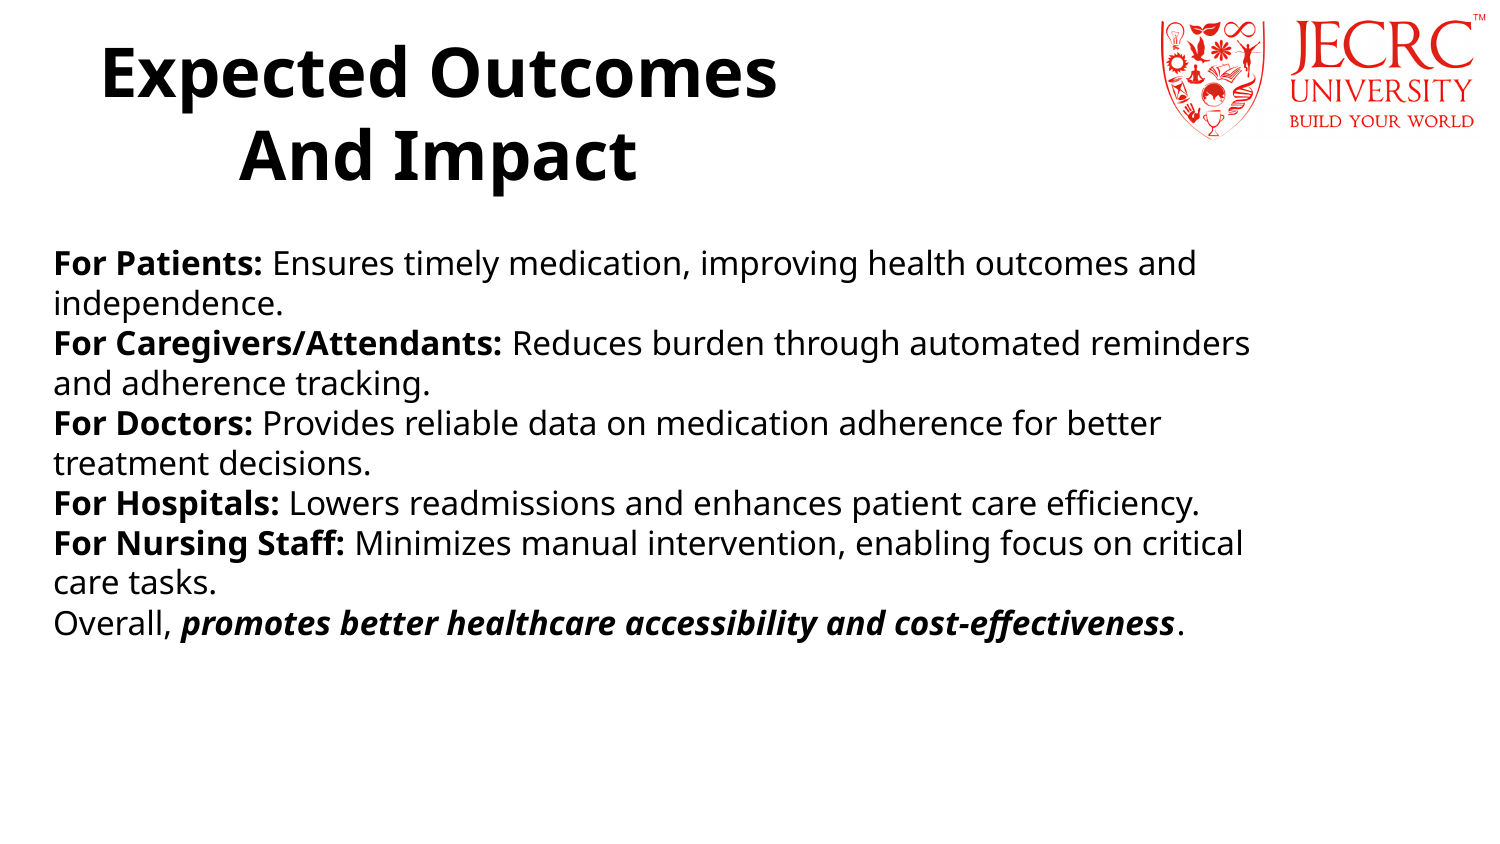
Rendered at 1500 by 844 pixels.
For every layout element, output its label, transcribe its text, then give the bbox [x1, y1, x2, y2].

text_box Expected Outcomes And Impact [10, 14, 868, 374]
picture [1160, 13, 1486, 142]
text_box For Patients: Ensures timely medication, improving health outcomes and independence. For Caregivers/Attendants: Reduces burden through automated reminders and adherence tracking. For Doctors: Provides reliable data on medication adherence for better treatment decisions. For Hospitals: Lowers readmissions and enhances patient care efficiency. For Nursing Staff: Minimizes manual intervention, enabling focus on critical care tasks. Overall, promotes better healthcare accessibility and cost-effectiveness. [38, 227, 1332, 823]
